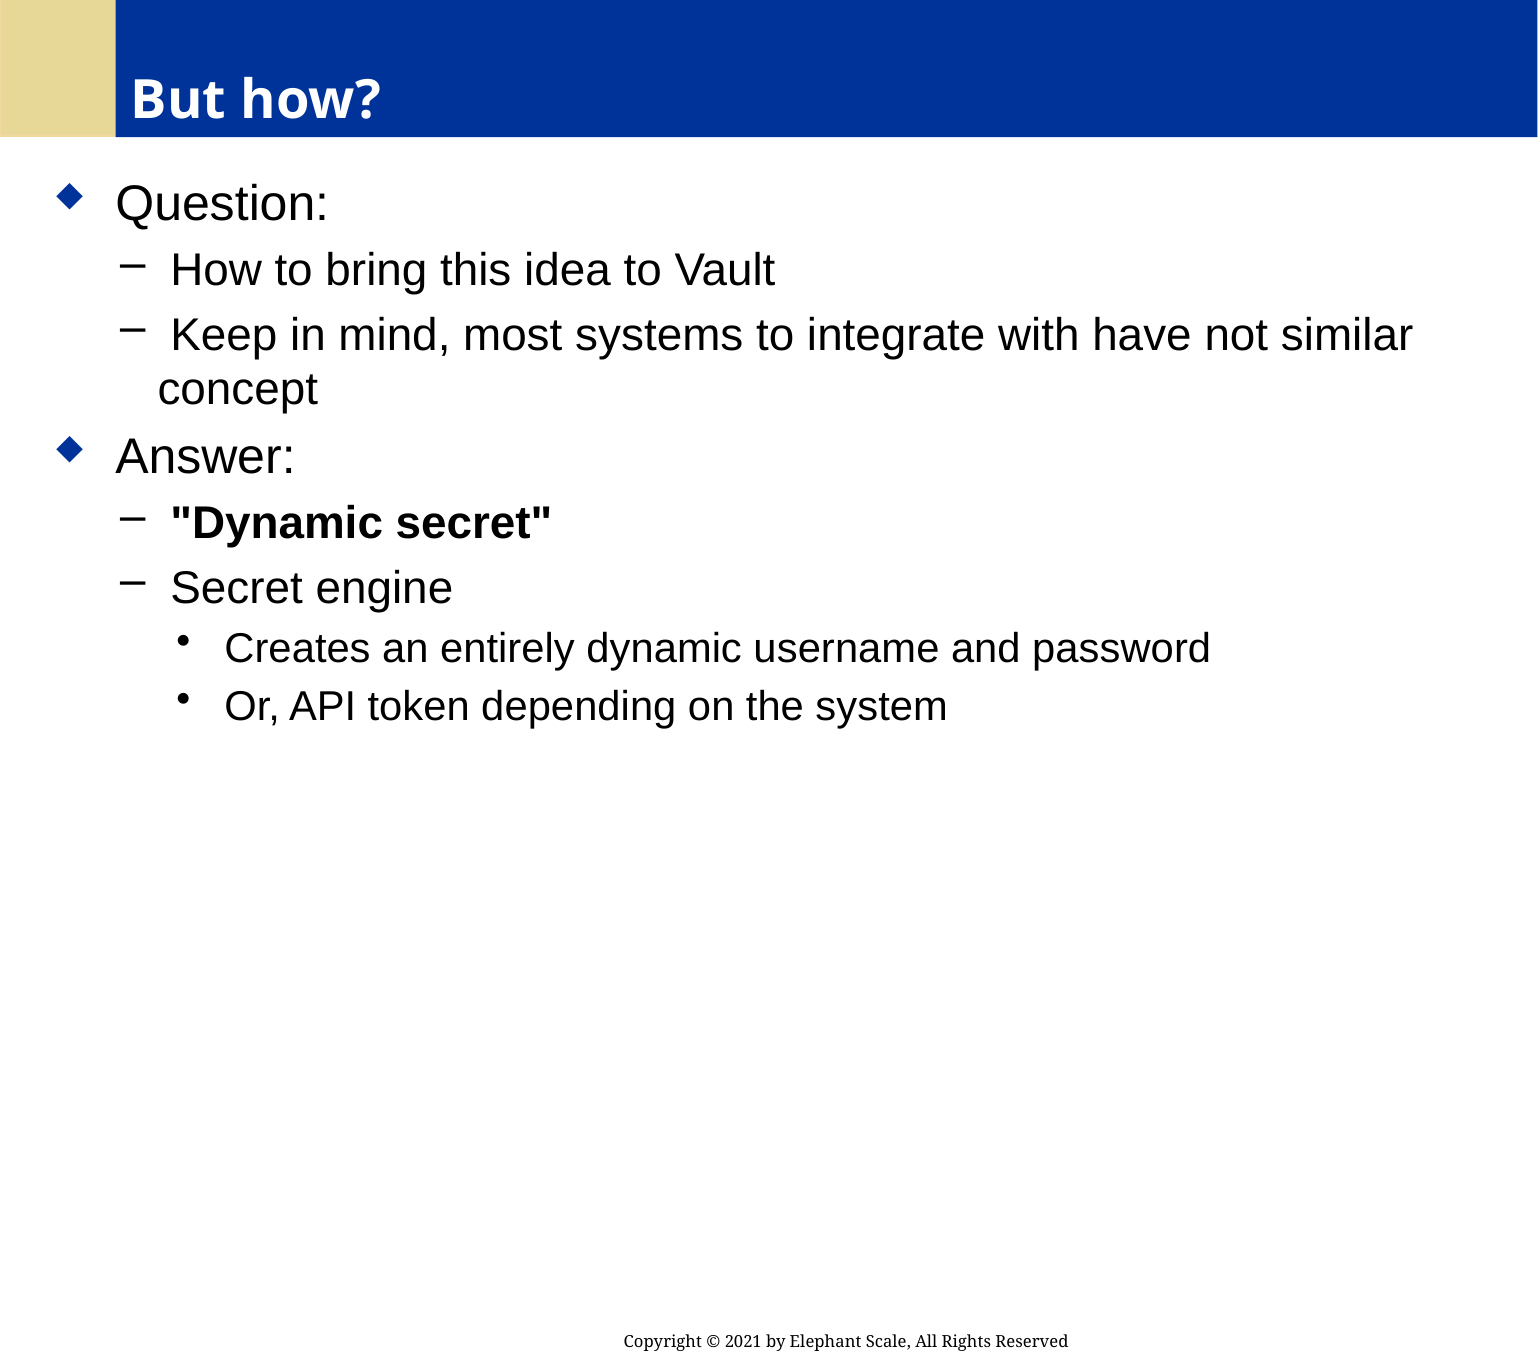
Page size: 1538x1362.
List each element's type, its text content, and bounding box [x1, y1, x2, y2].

list Question: How to bring this idea to Vault Keep in mind, most systems to integrate with have not similar concept Answer: "Dynamic secret" Secret engine Creates an entirely dynamic username and password Or, API token depending on the system [38, 162, 1500, 1284]
picture [0, 0, 115, 137]
title But how? [115, 0, 1538, 138]
text_box Copyright © 2021 by Elephant Scale, All Rights Reserved [608, 1322, 1085, 1358]
